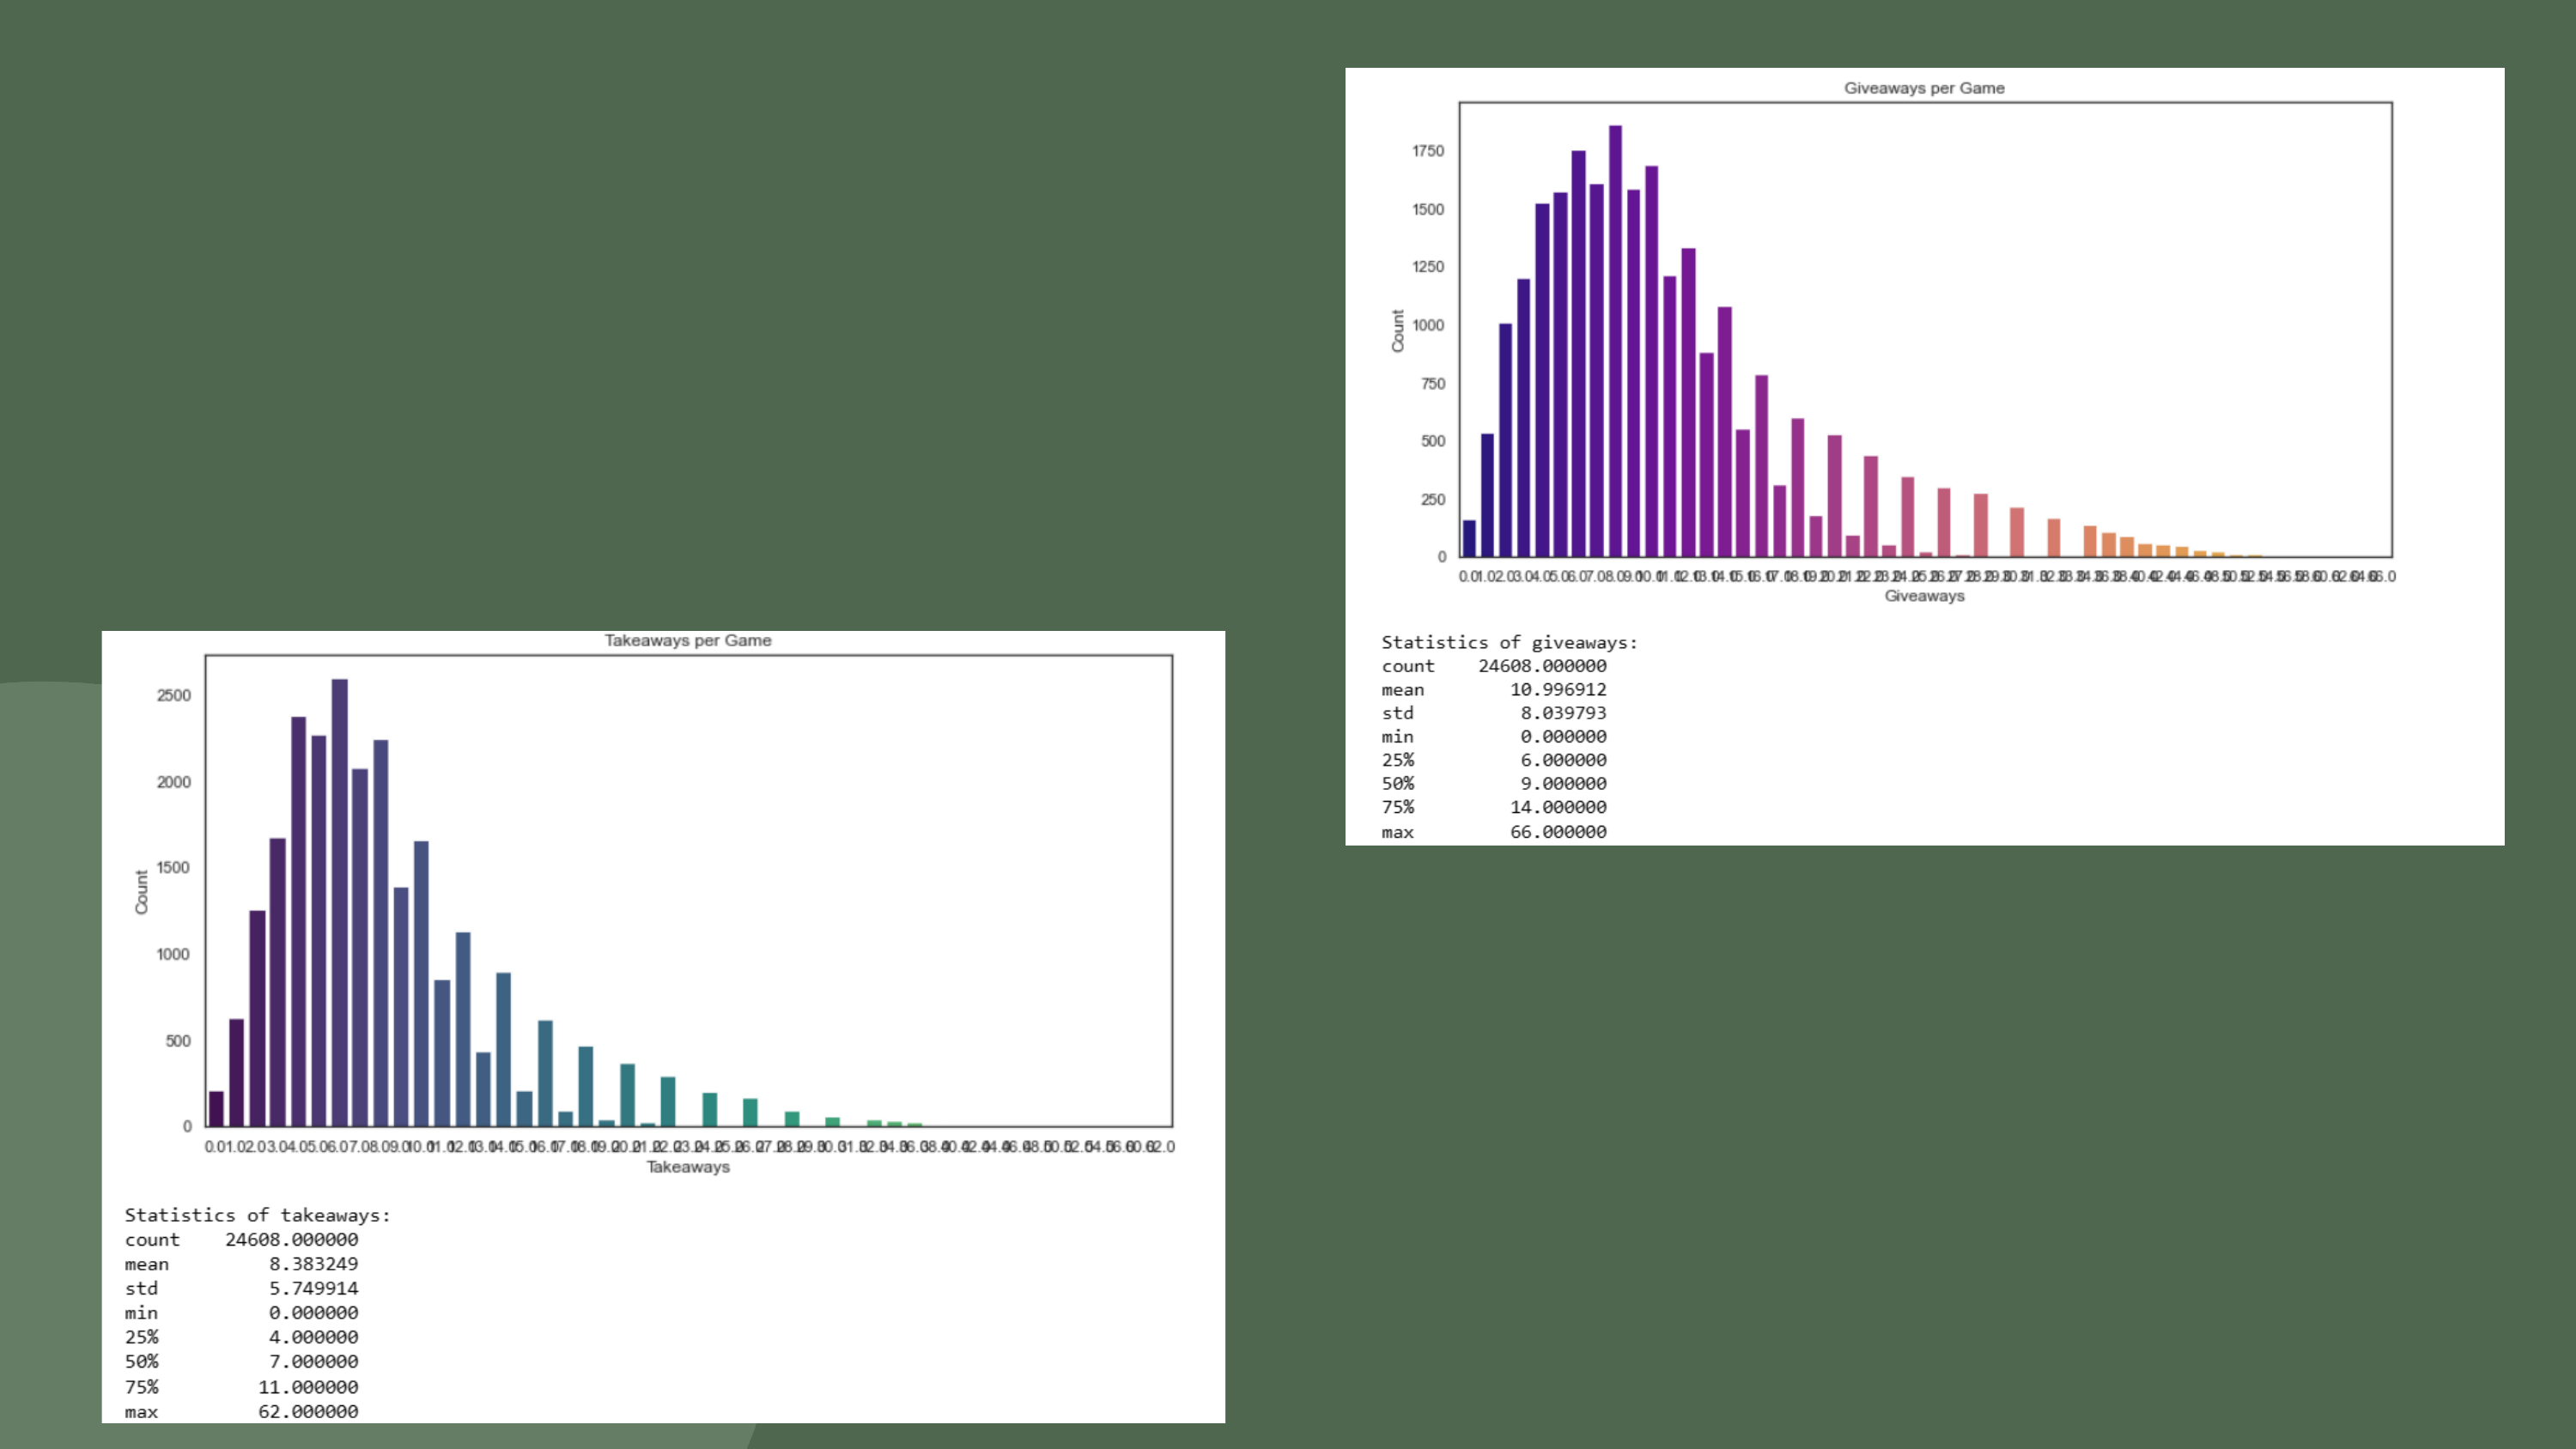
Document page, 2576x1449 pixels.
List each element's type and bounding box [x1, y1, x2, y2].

text_box [101, 631, 1226, 1423]
text_box [1345, 68, 2505, 846]
text_box [0, 631, 818, 1449]
